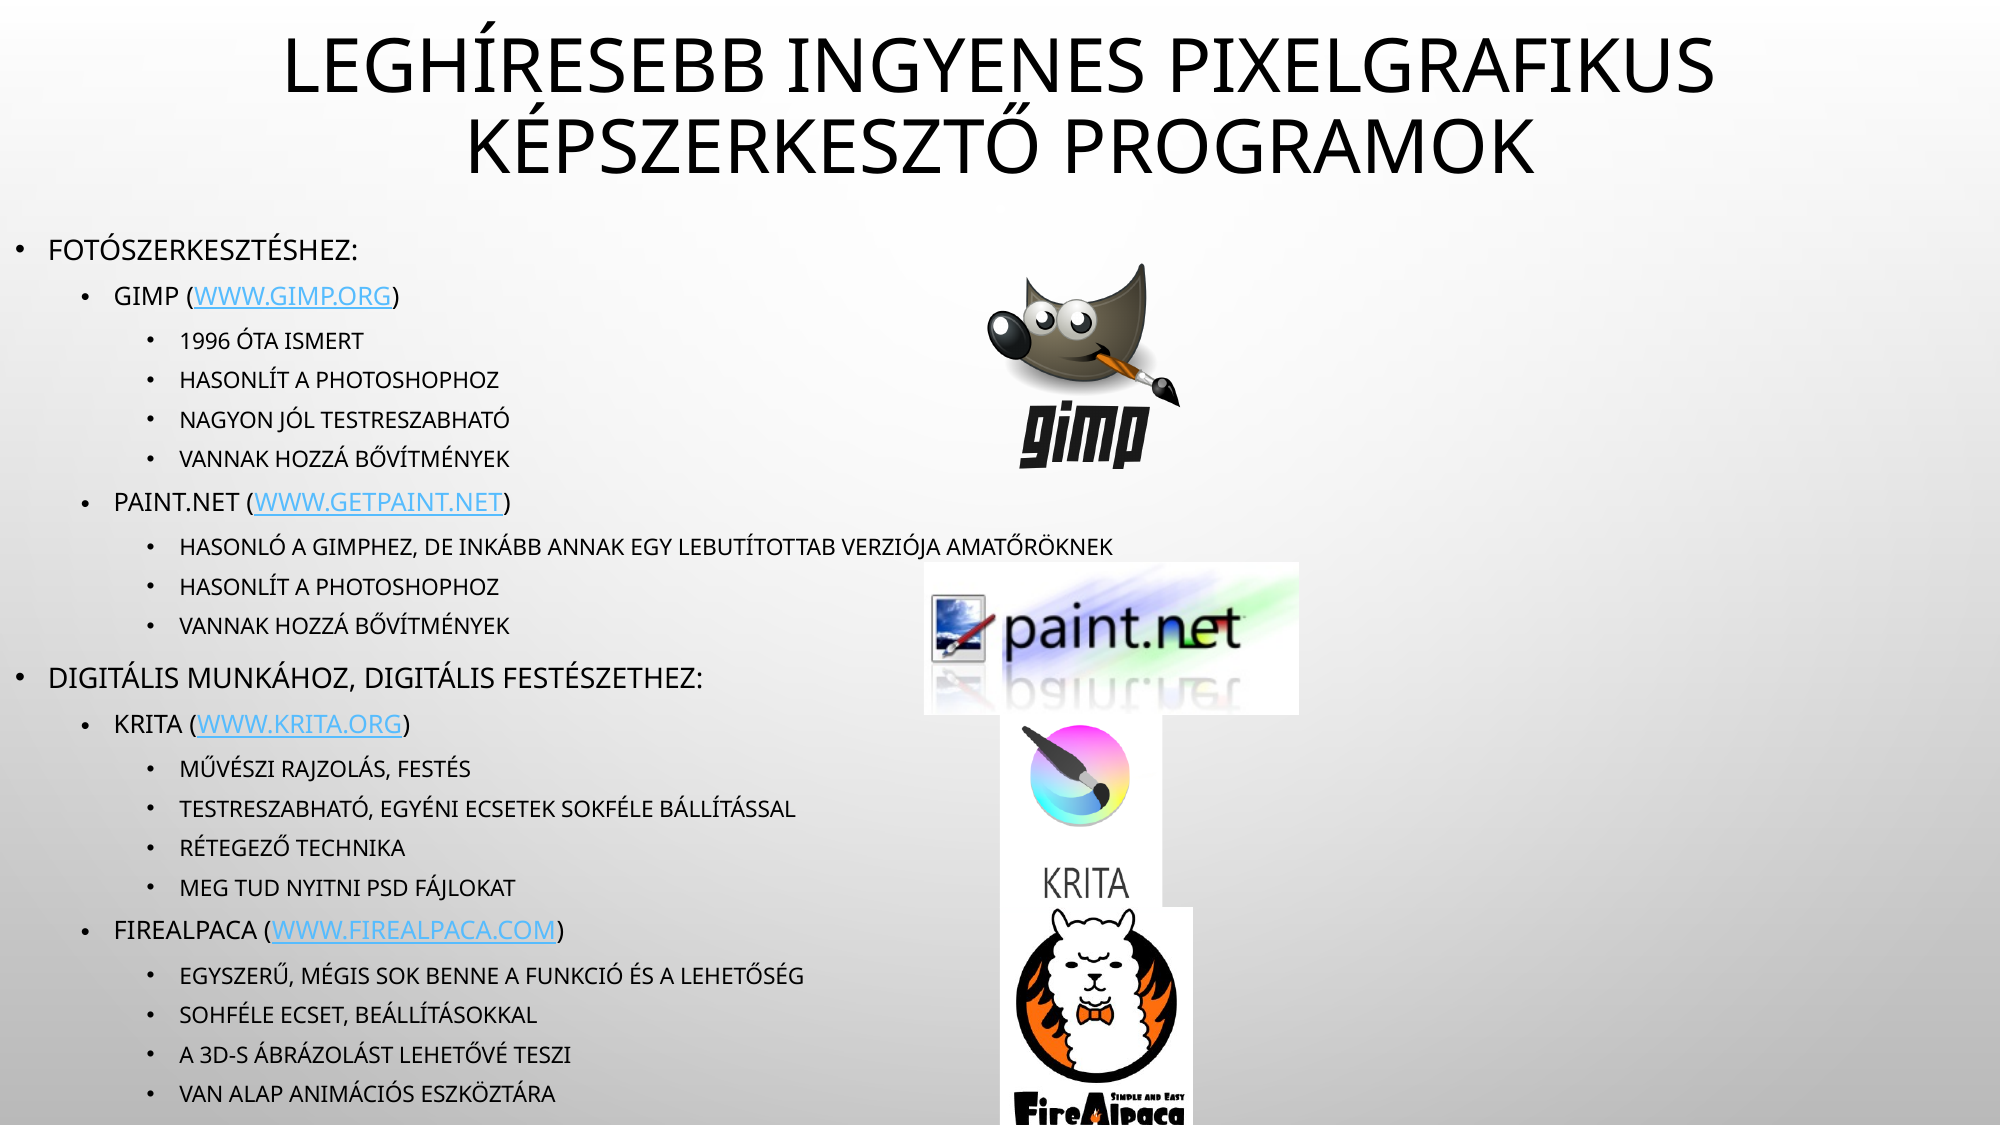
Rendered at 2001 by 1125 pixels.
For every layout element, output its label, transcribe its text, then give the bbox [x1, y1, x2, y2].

picture [975, 260, 1194, 479]
list Fotószerkesztéshez: Gimp (www.gimp.org) 1996 óta ismert Hasonlít a Photoshophoz Nagyon jól testreszabható Vannak hozzá bővítmények Paint.Net (www.getpaint.net) Hasonló a gimphez, de inkább annak egy lebutítottab verziója amatőröknek Hasonlít a Photoshophoz Vannak hozzá bővítmények Digitális munkához, digitális festészethez: Krita (www.krita.org) Művészi rajzolás, festés Testreszabható, egyéni ecsetek sokféle bállítással Rétegező technika Meg tud nyitni PSD fájlokat FireAlpaca (www.firealpaca.com) Egyszerű, mégis sok benne a funkció és a lehetőség Sohféle ecset, beállításokkal A 3D-s ábrázolást lehetővé teszi Van alap animációs eszköztára [0, 217, 2000, 1125]
title Leghíresebb ingyenes Pixelgrafikus képszerkesztő programok [0, 0, 2000, 217]
picture [923, 562, 1300, 1125]
